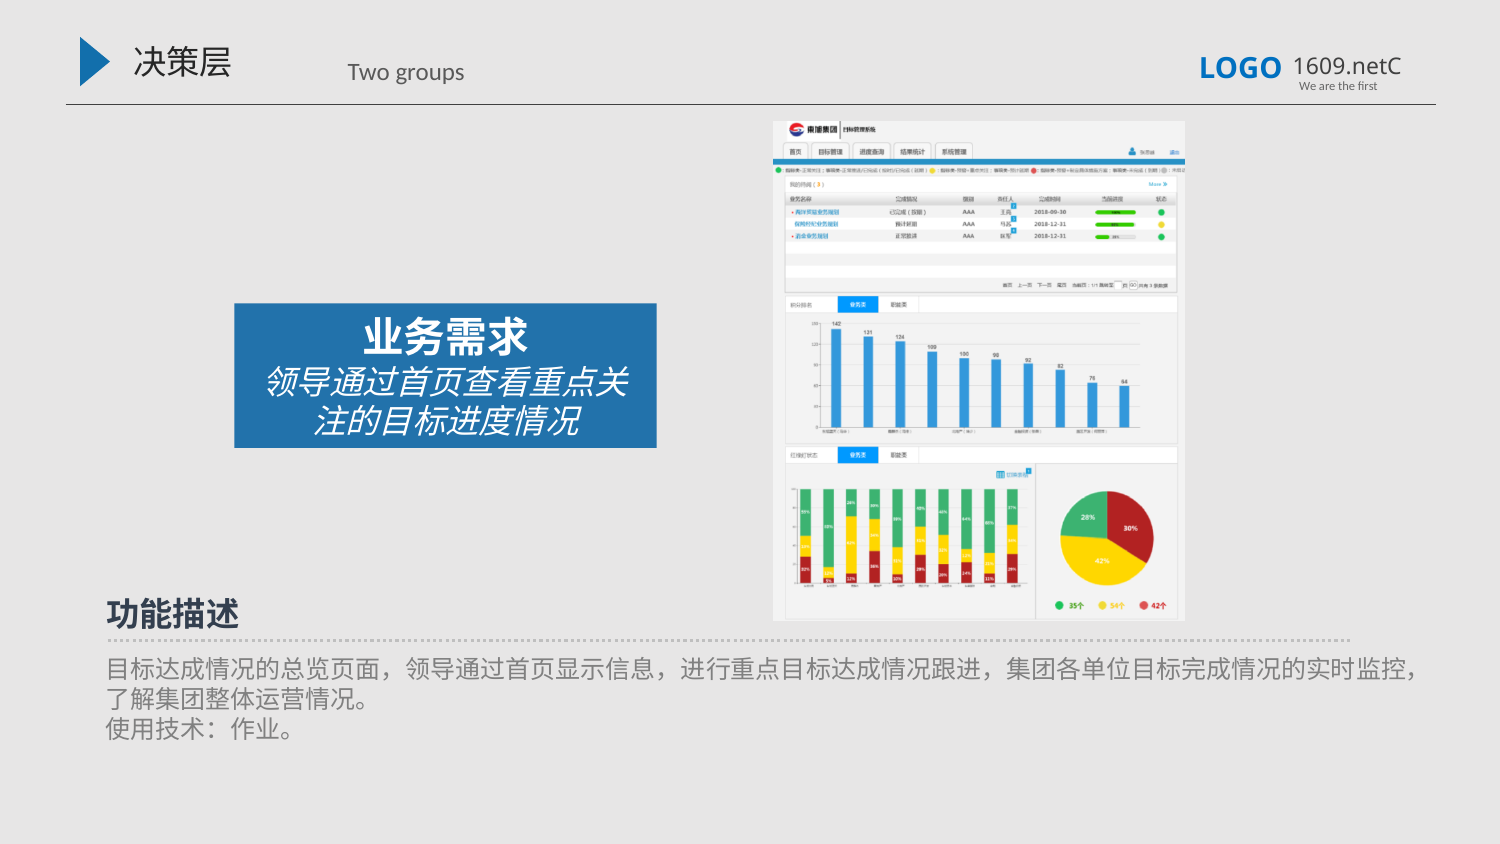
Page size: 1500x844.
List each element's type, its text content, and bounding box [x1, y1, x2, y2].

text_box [121, 35, 643, 92]
text_box [78, 34, 112, 89]
text_box 功能描述 [106, 593, 240, 634]
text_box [1158, 42, 1495, 102]
text_box 目标达成情况的总览页面，领导通过首页显示信息，进行重点目标达成情况跟进，集团各单位目标完成情况的实时监控，了解集团整体运营情况。 使用技术：作业。 [105, 653, 1433, 744]
picture [773, 121, 1185, 621]
text_box 业务需求 领导通过首页查看重点关注的目标进度情况 [234, 303, 657, 448]
